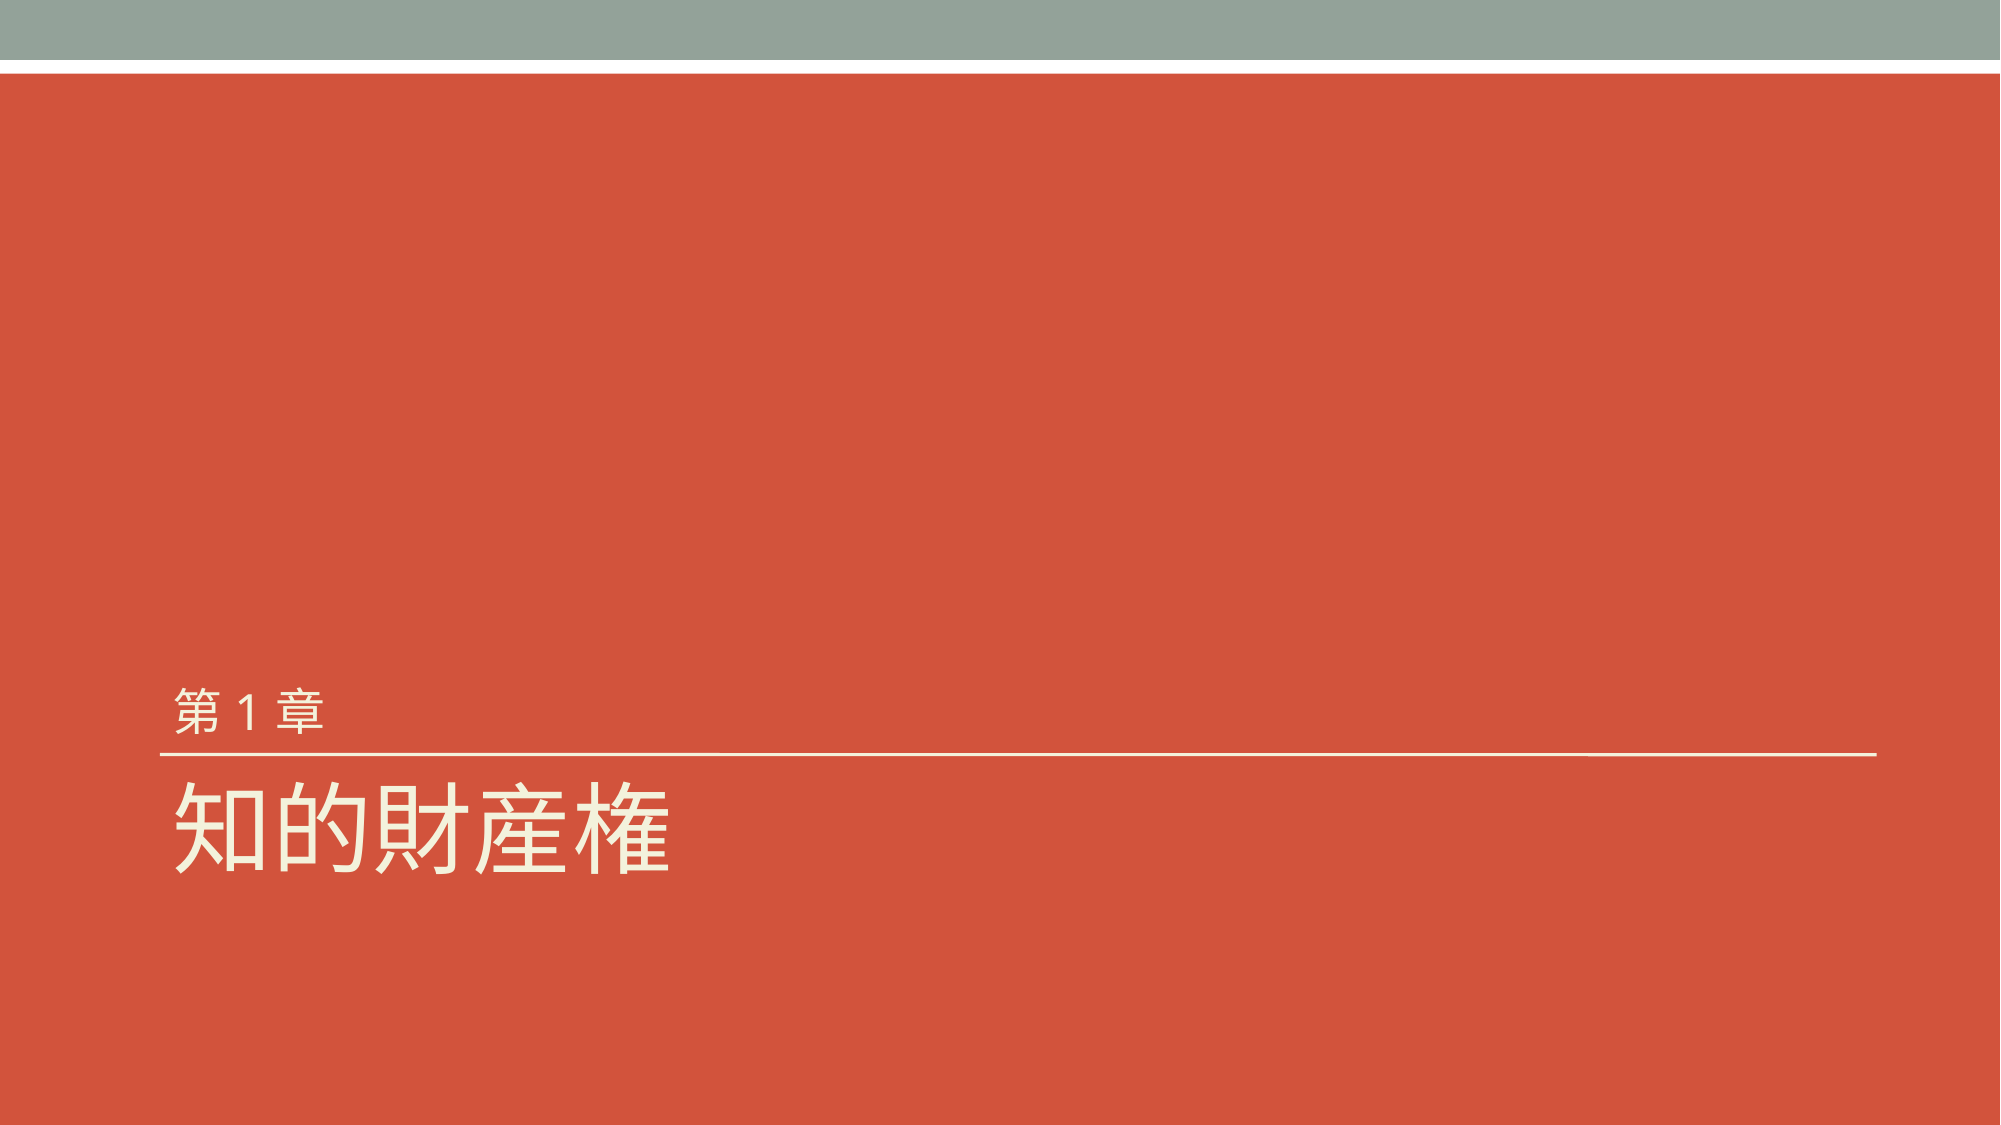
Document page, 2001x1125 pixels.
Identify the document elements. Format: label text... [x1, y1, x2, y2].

list 知的財産権 [157, 758, 1858, 1006]
title 第1章 [157, 387, 1858, 749]
